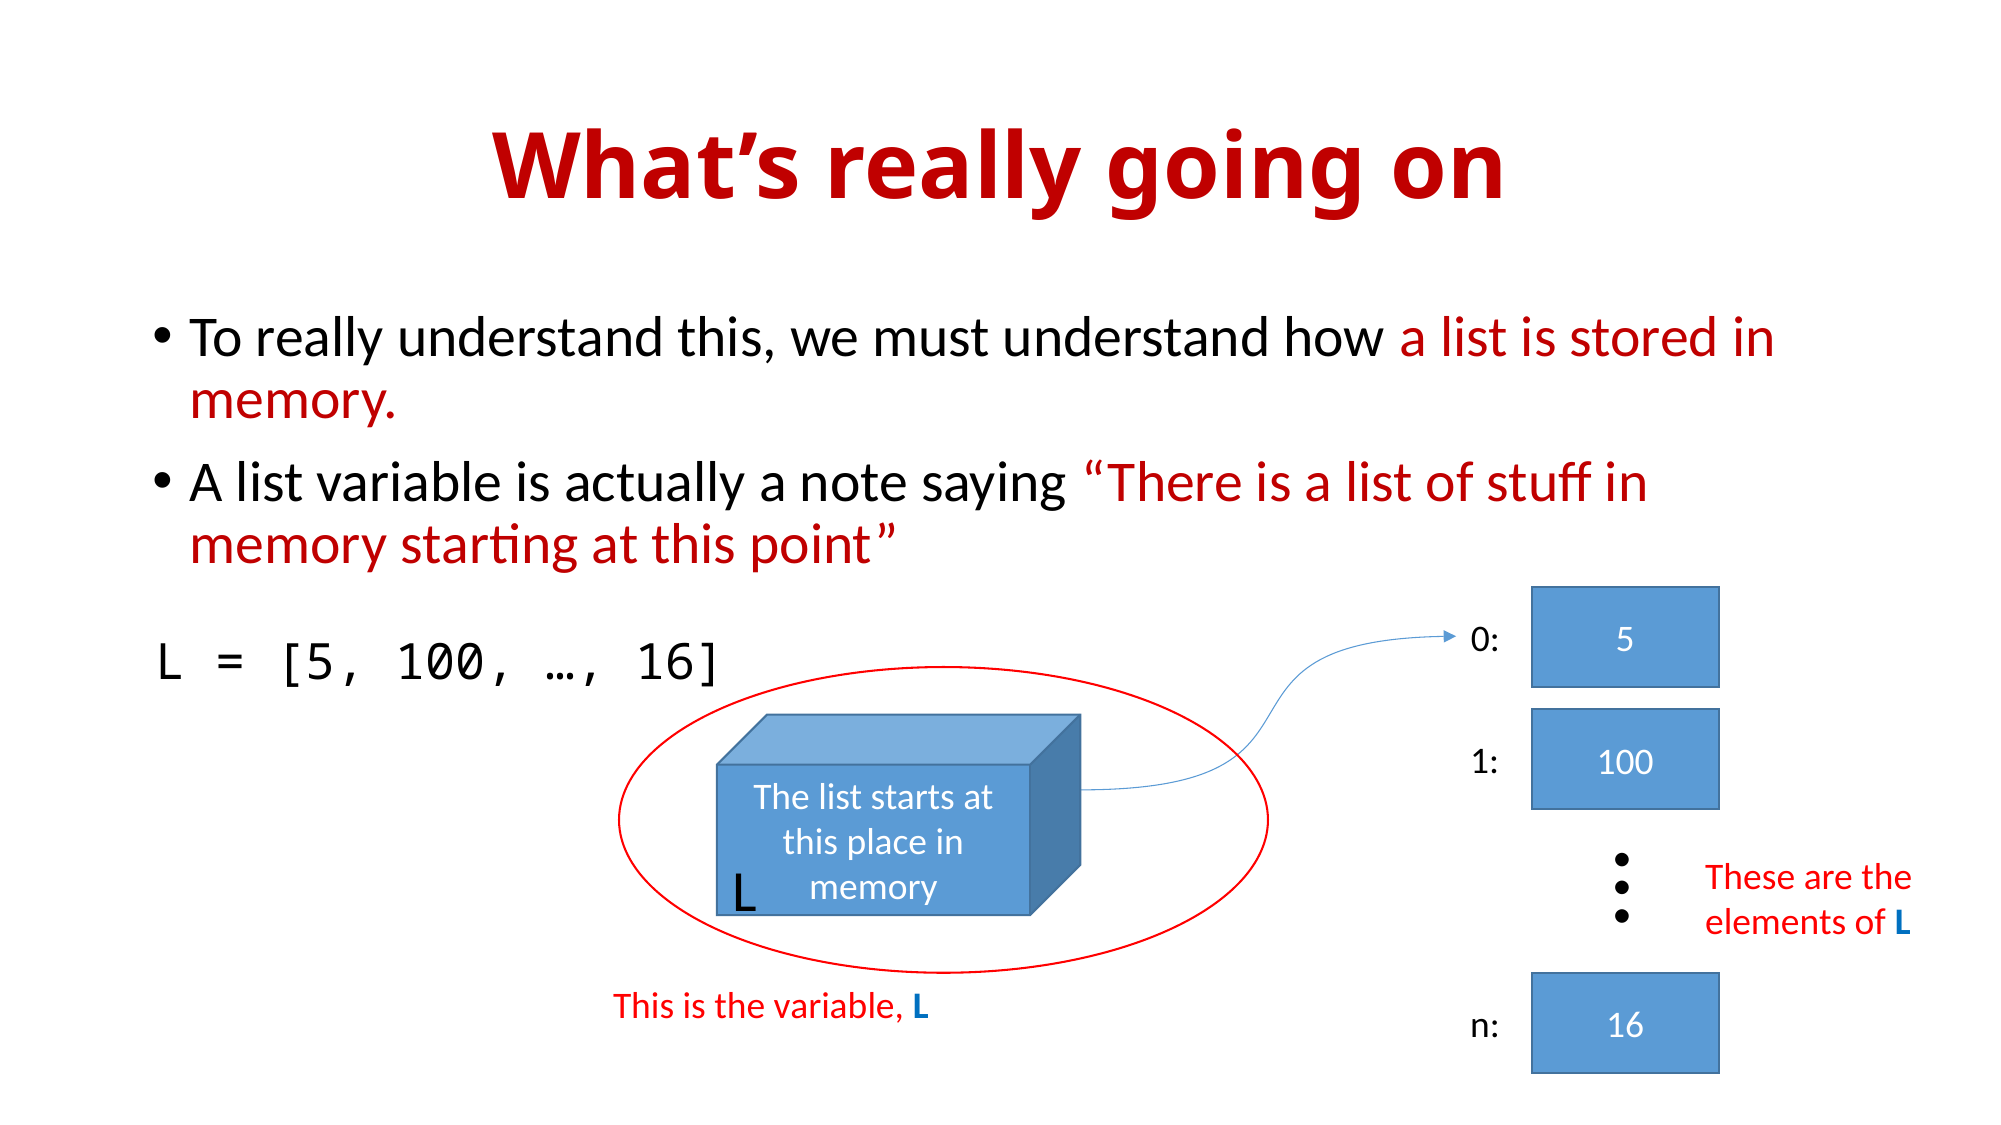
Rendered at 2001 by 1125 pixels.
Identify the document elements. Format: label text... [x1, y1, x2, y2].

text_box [1080, 636, 1456, 790]
text_box 5 [1531, 586, 1720, 688]
text_box n: [1455, 992, 1515, 1053]
text_box [617, 665, 1270, 973]
text_box … [1586, 835, 1737, 943]
text_box This is the variable, L [598, 973, 1199, 1078]
text_box 0: [1456, 606, 1515, 667]
title What’s really going on [137, 59, 1863, 278]
list To really understand this, we must understand how a list is stored in memory. A list variable is actually a note saying “There is a list of stuff in memory starting at this point” [137, 299, 1863, 587]
text_box 1: [1456, 728, 1515, 789]
text_box 16 [1531, 972, 1720, 1074]
text_box L = [5, 100, …, 16] [140, 622, 741, 697]
text_box These are the elements of L [1690, 844, 1943, 995]
text_box 100 [1531, 708, 1720, 810]
